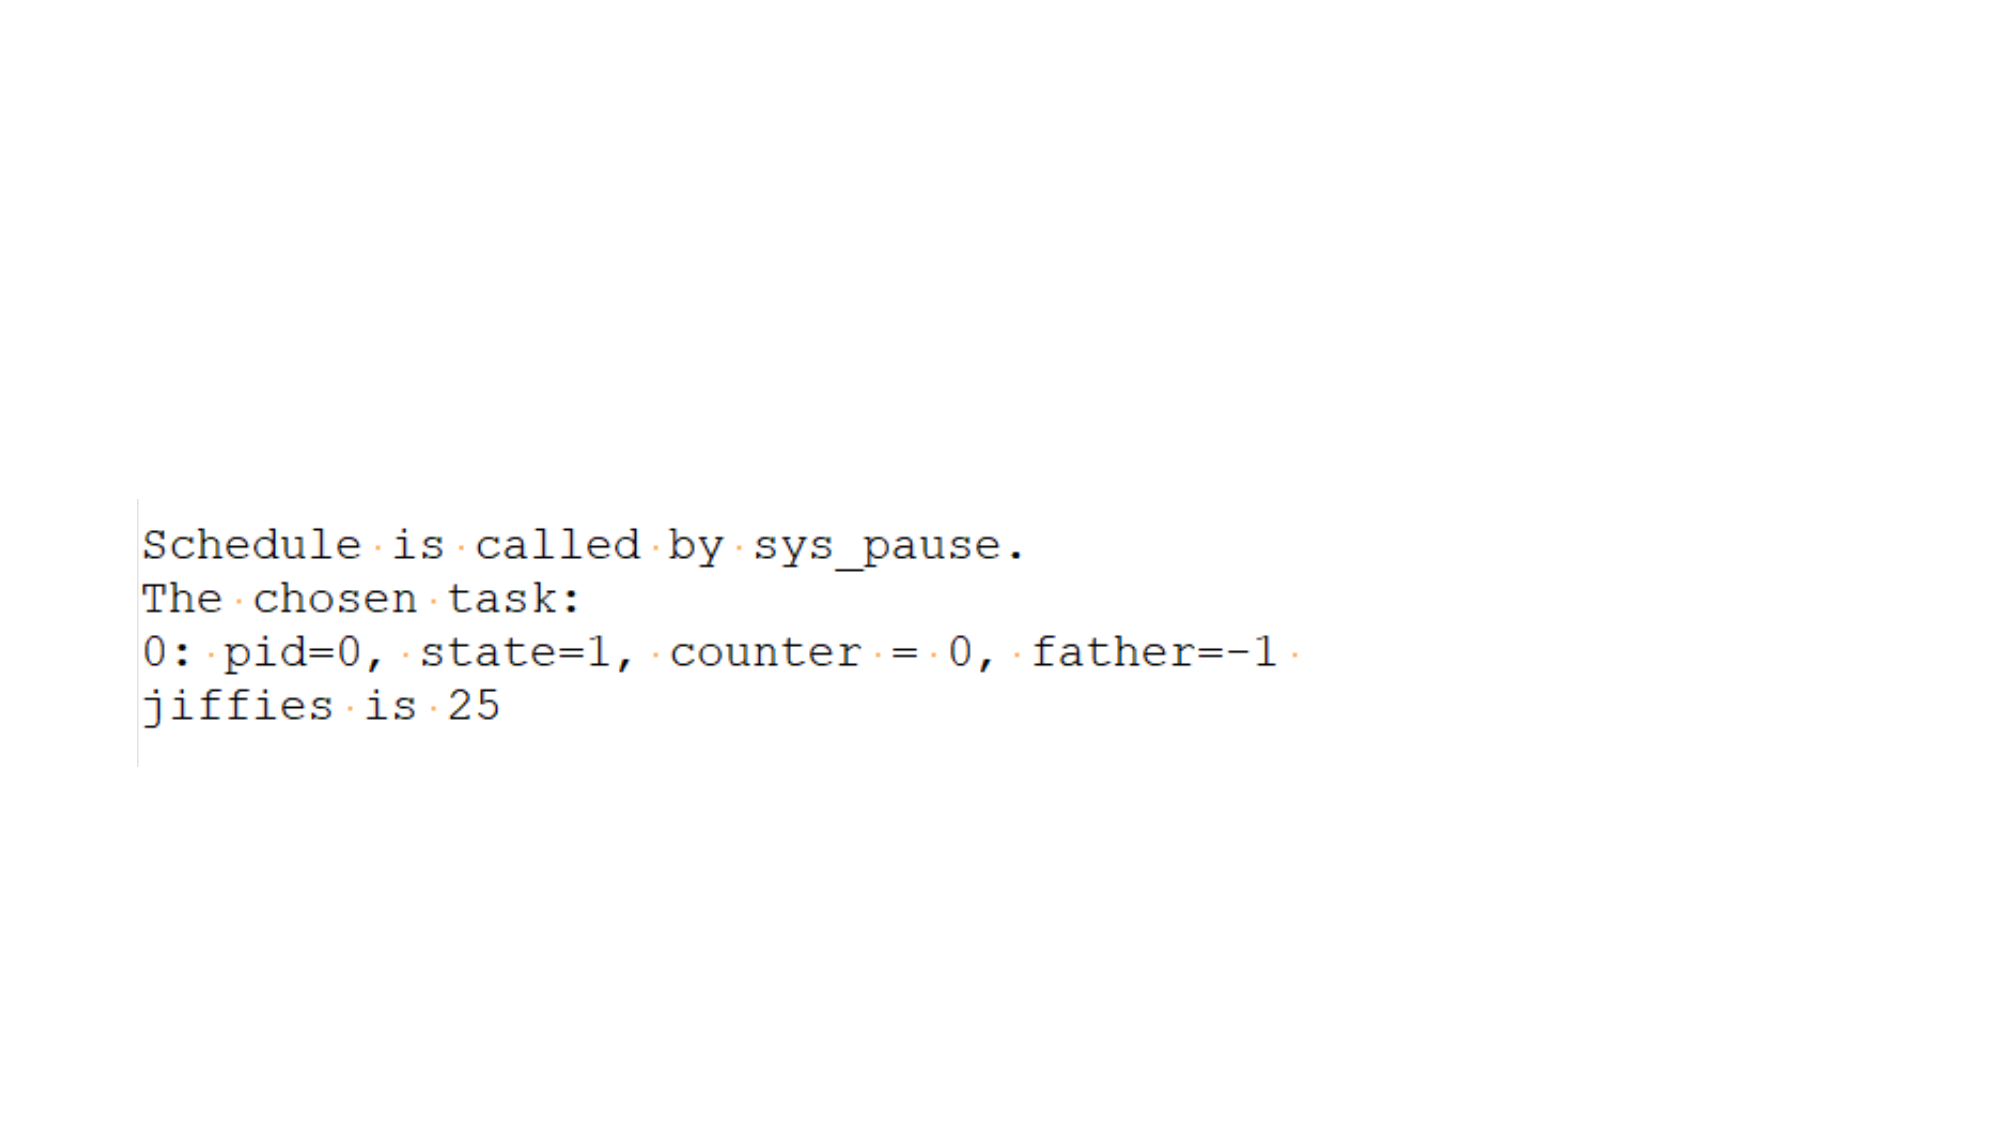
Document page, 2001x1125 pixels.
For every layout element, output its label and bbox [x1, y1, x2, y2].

list [137, 499, 1537, 767]
